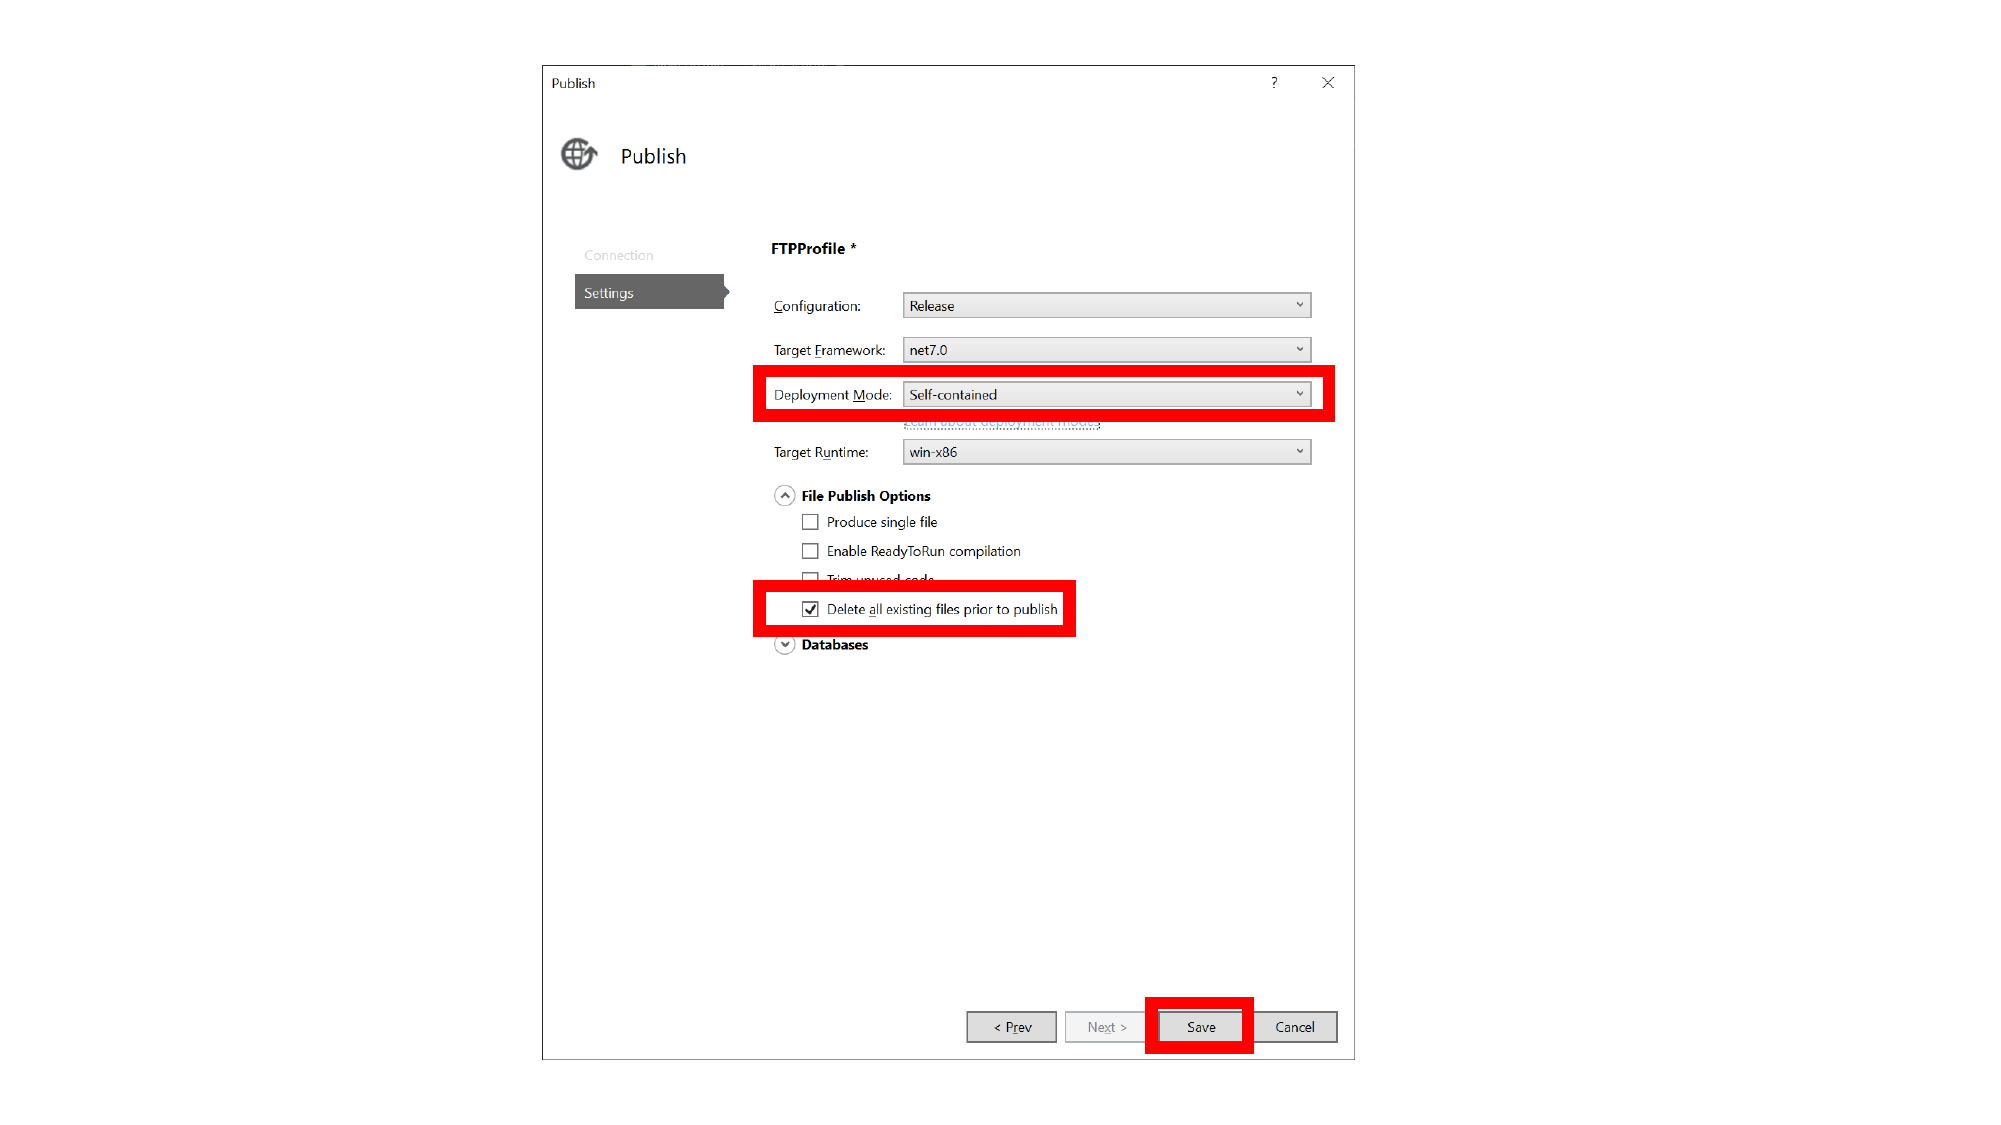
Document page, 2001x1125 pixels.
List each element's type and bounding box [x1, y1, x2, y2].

picture [542, 65, 1355, 1060]
